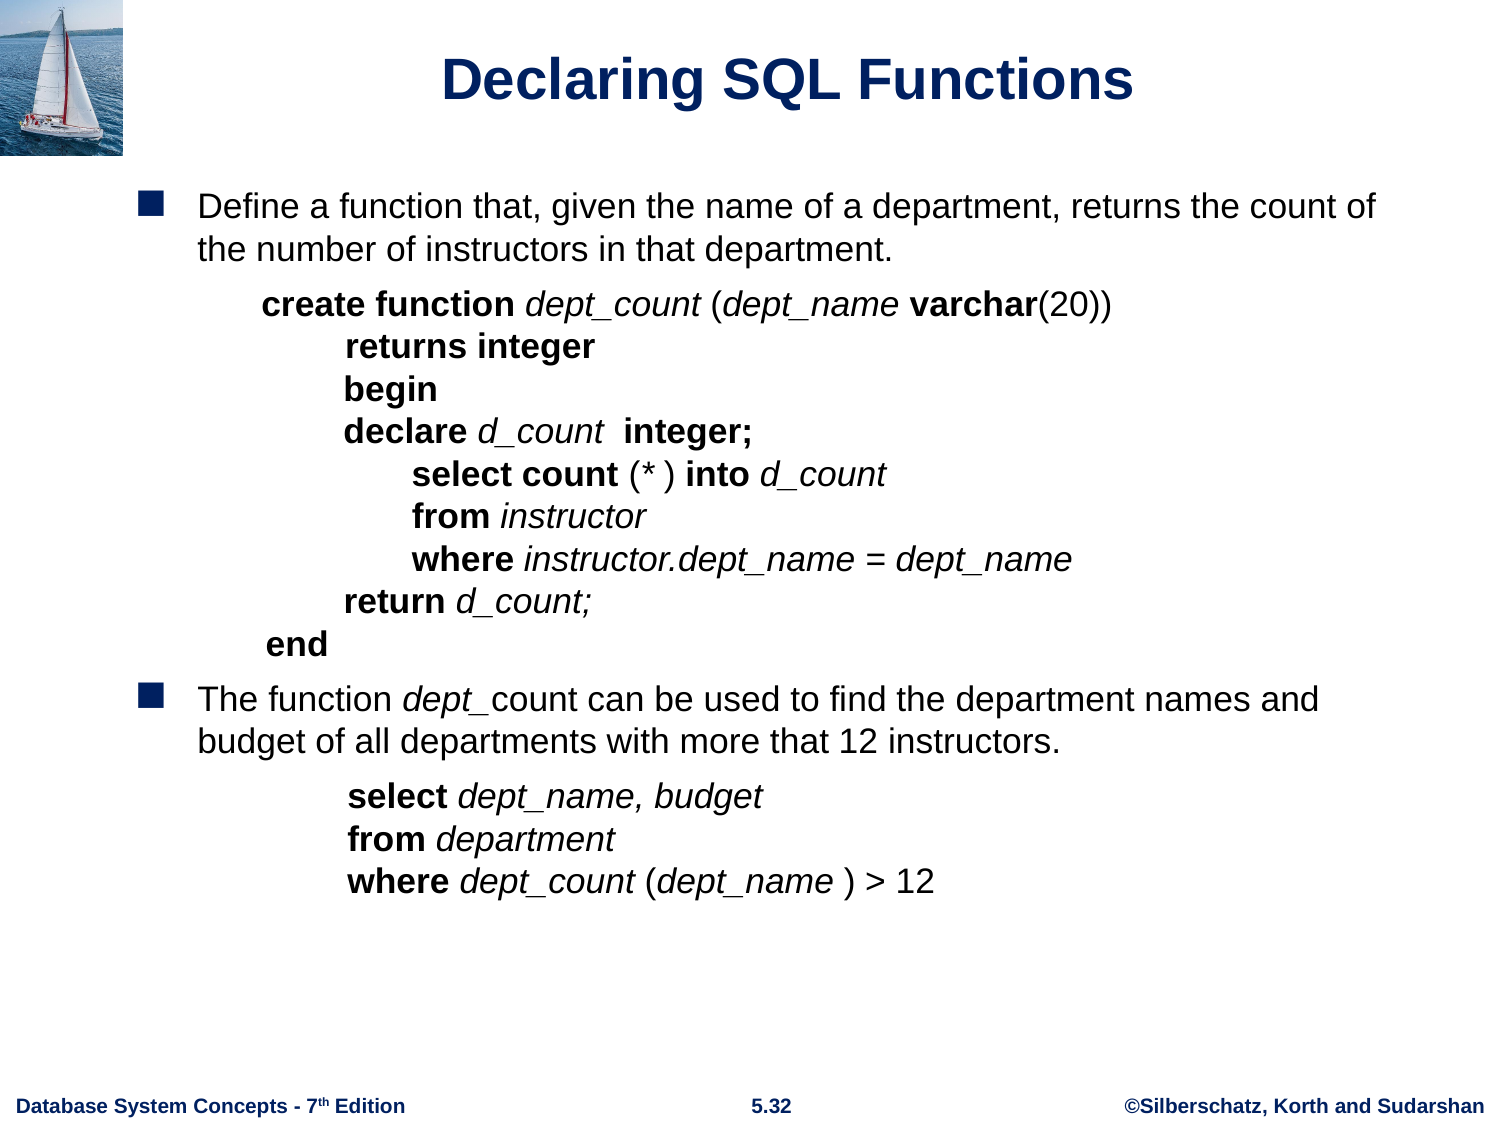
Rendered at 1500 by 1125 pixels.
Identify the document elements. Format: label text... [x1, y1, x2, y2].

picture [0, 0, 123, 156]
title Declaring SQL Functions [125, 18, 1452, 120]
list Define a function that, given the name of a department, returns the count of the number of instructors in that department. create function dept_count (dept_name varchar(20)) returns integer begin declare d_count integer; select count (* ) into d_count from instructor where instructor.dept_name = dept_name return d_count; end The function dept_count can be used to find the department names and budget of all departments with more that 12 instructors. select dept_name, budget from department where dept_count (dept_name ) > 12 [126, 176, 1402, 981]
